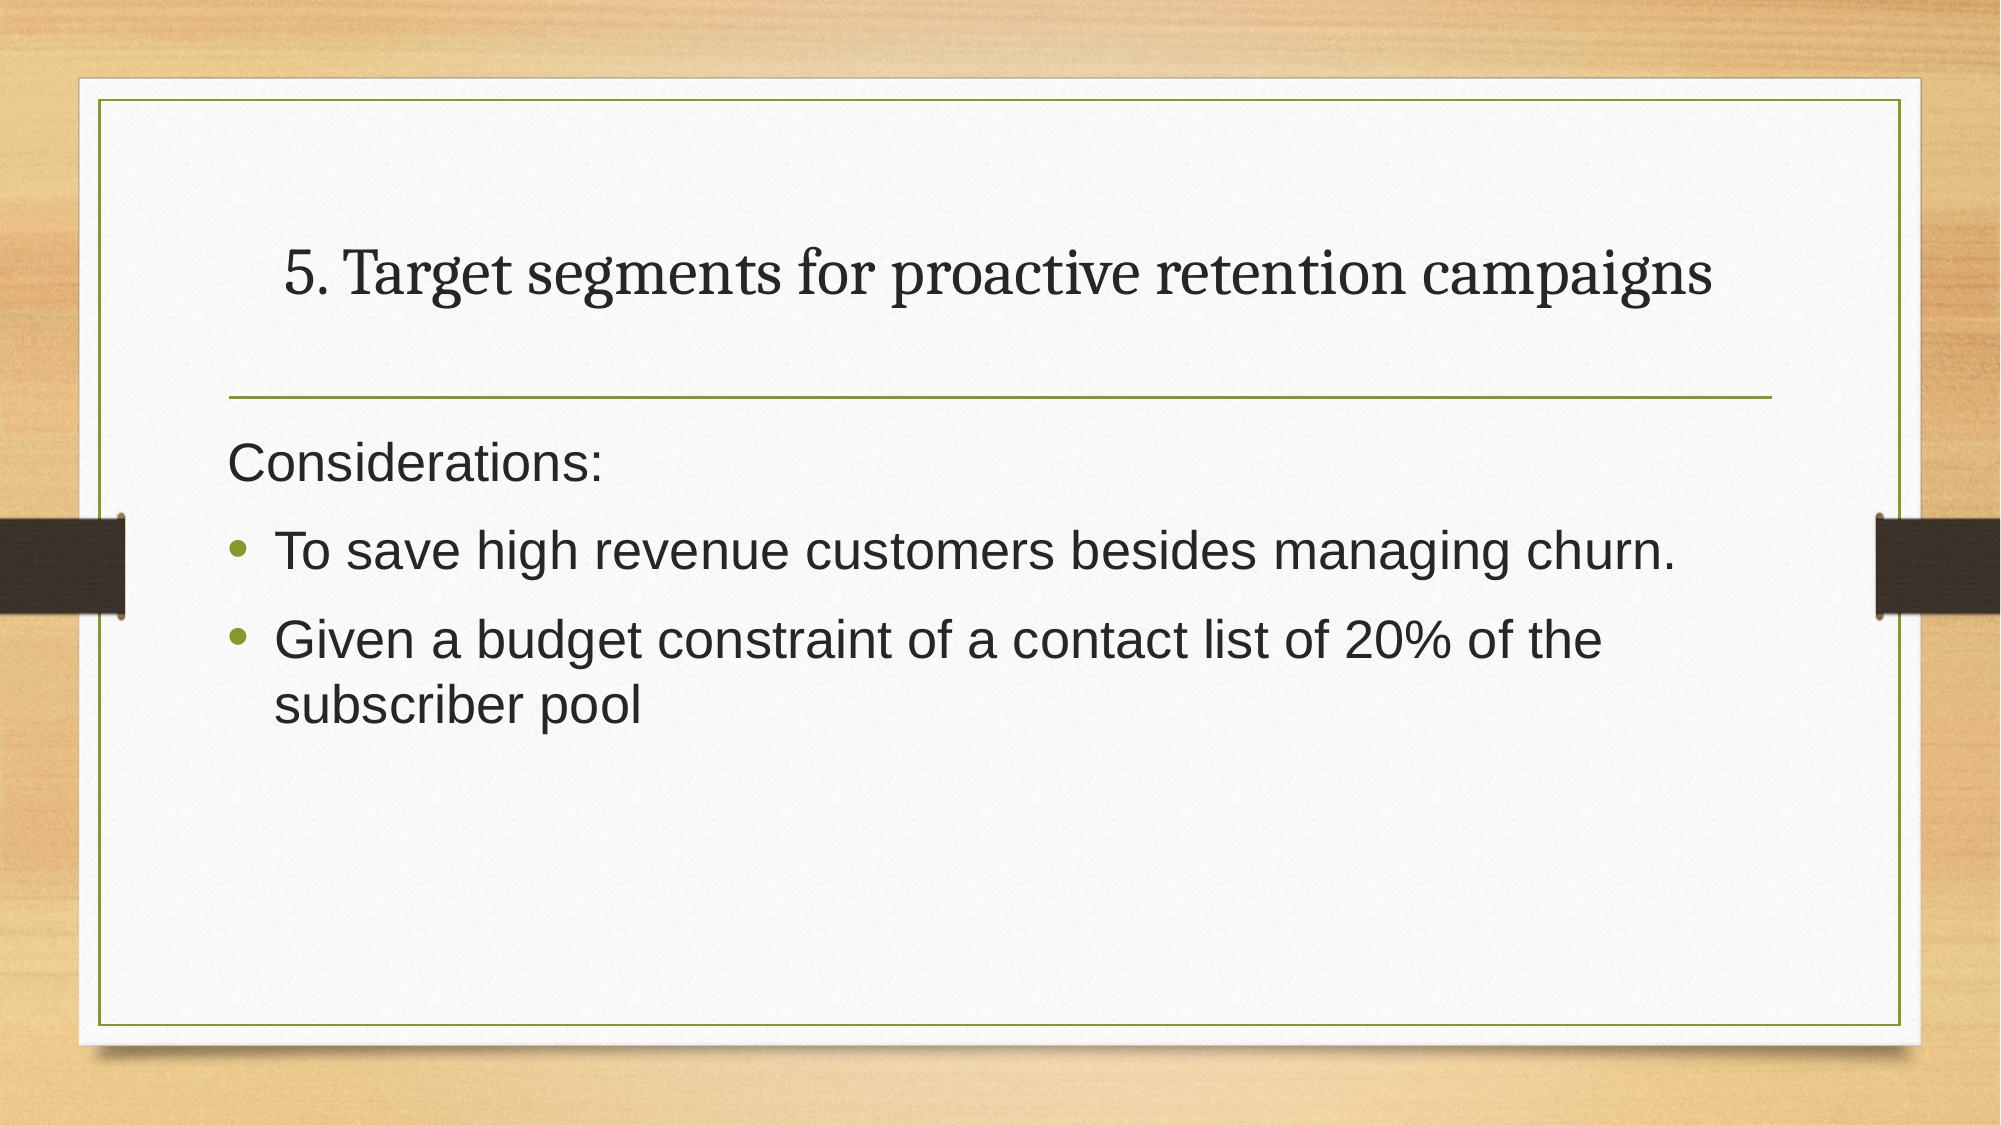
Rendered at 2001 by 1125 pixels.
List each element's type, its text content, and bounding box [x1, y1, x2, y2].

title 5. Target segments for proactive retention campaigns [212, 161, 1788, 375]
list Considerations: To save high revenue customers besides managing churn. Given a budget constraint of a contact list of 20% of the subscriber pool [212, 419, 1788, 964]
picture [0, 0, 2001, 1125]
